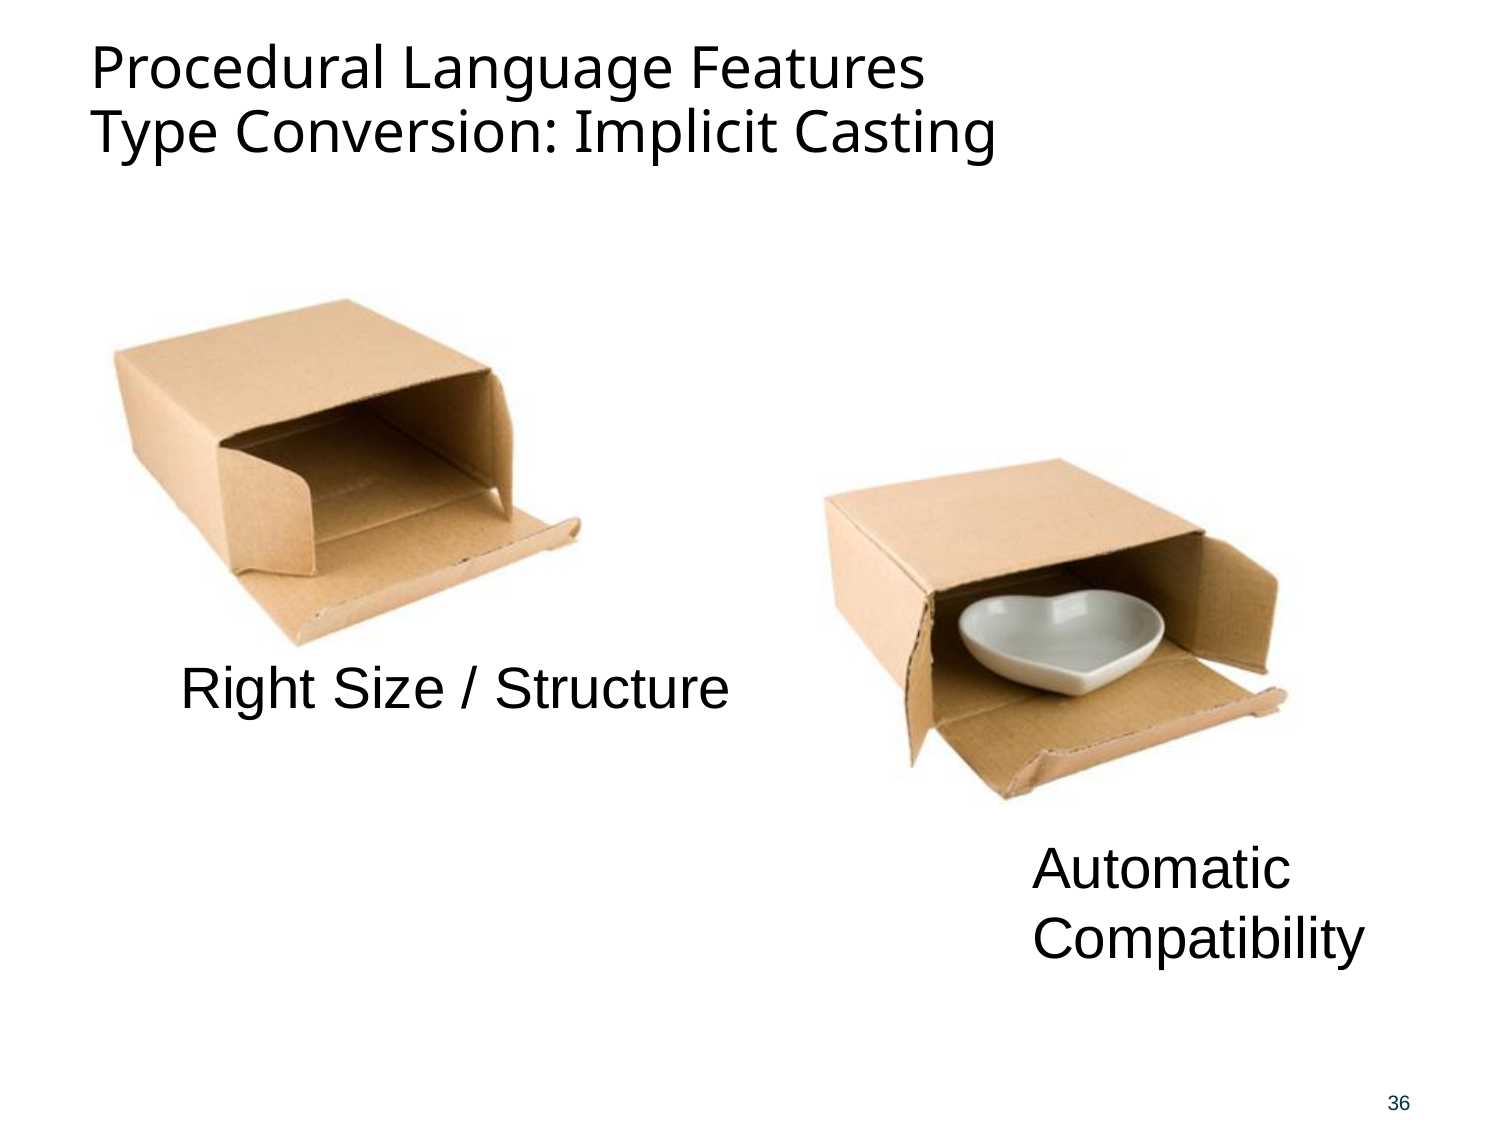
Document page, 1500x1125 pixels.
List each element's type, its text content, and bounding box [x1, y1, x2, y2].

picture [81, 293, 613, 650]
title Procedural Language Features Type Conversion: Implicit Casting [75, 30, 1400, 173]
text_box Right Size / Structure [179, 644, 780, 720]
picture [796, 455, 1328, 812]
text_box 36 [1387, 1072, 1492, 1115]
text_box Automatic Compatibility [1032, 811, 1438, 970]
